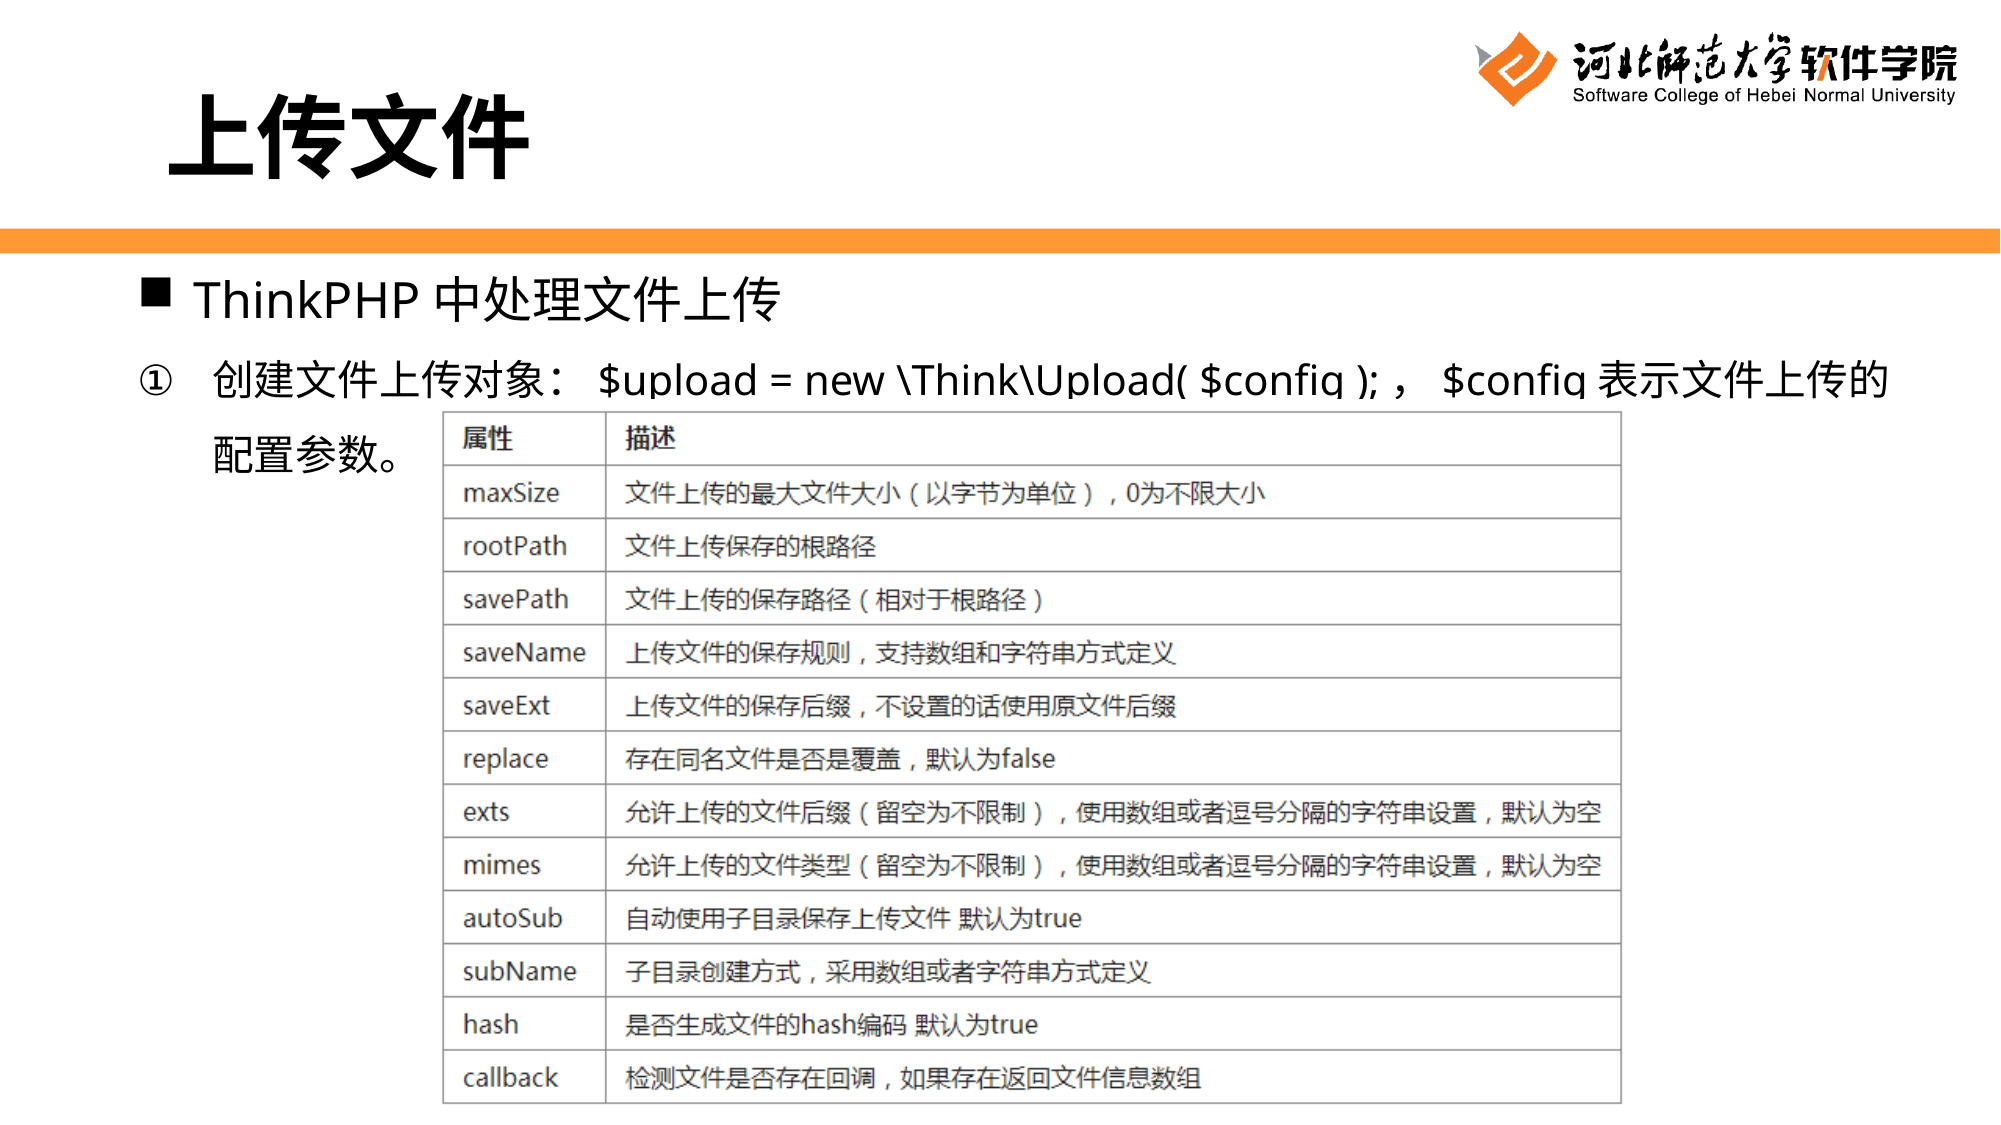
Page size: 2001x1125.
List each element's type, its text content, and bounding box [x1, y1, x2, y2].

list 上传文件 [150, 84, 1387, 198]
text_box ThinkPHP中处理文件上传 创建文件上传对象：$upload = new \Think\Upload( $config );，$config表示文件上传的配置参数。 [122, 231, 1935, 574]
picture [1475, 31, 1957, 107]
picture [427, 399, 1630, 1112]
